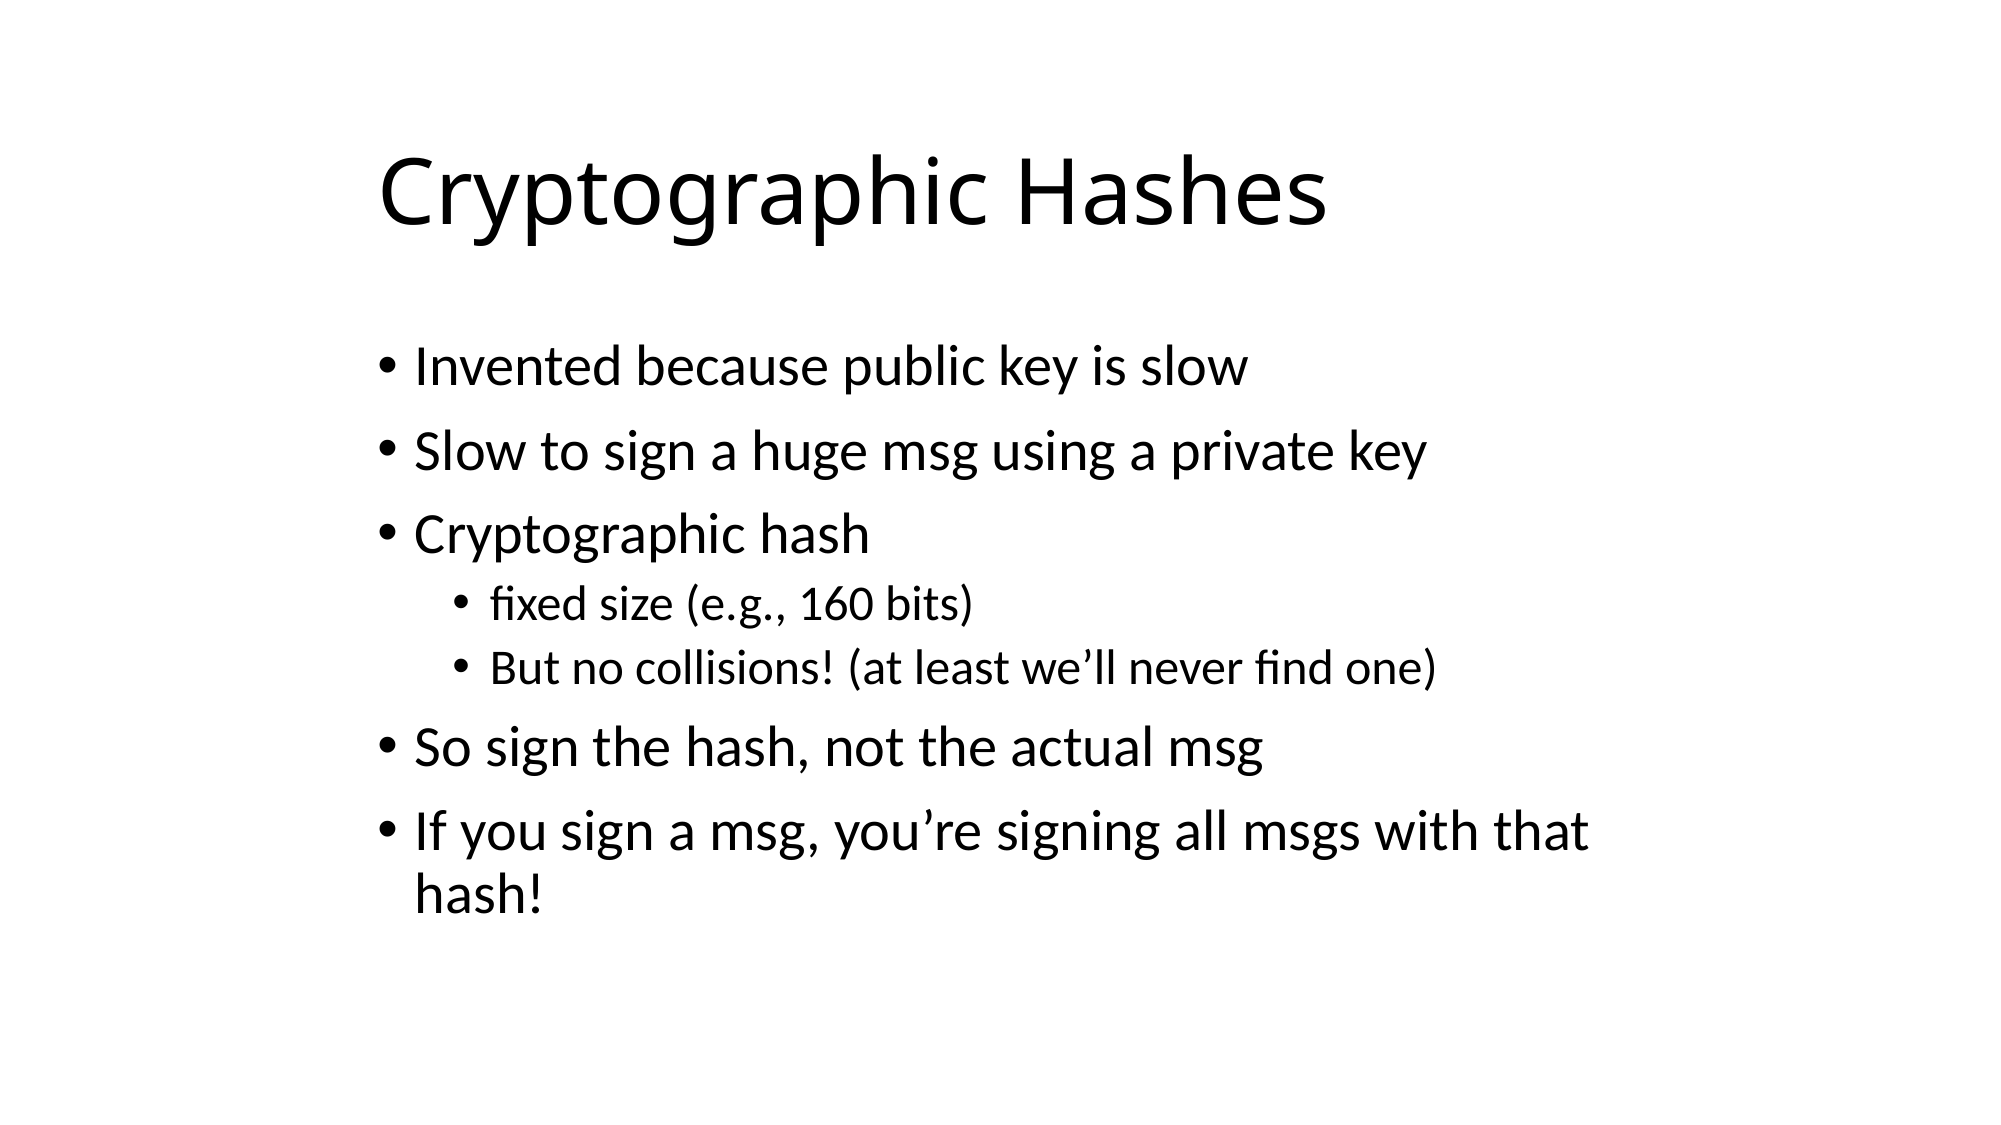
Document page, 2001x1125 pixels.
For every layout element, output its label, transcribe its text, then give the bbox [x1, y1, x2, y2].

title Cryptographic Hashes [362, 99, 1638, 288]
list Invented because public key is slow Slow to sign a huge msg using a private key Cryptographic hash fixed size (e.g., 160 bits) But no collisions! (at least we’ll never find one) So sign the hash, not the actual msg If you sign a msg, you’re signing all msgs with that hash! [362, 324, 1638, 1120]
